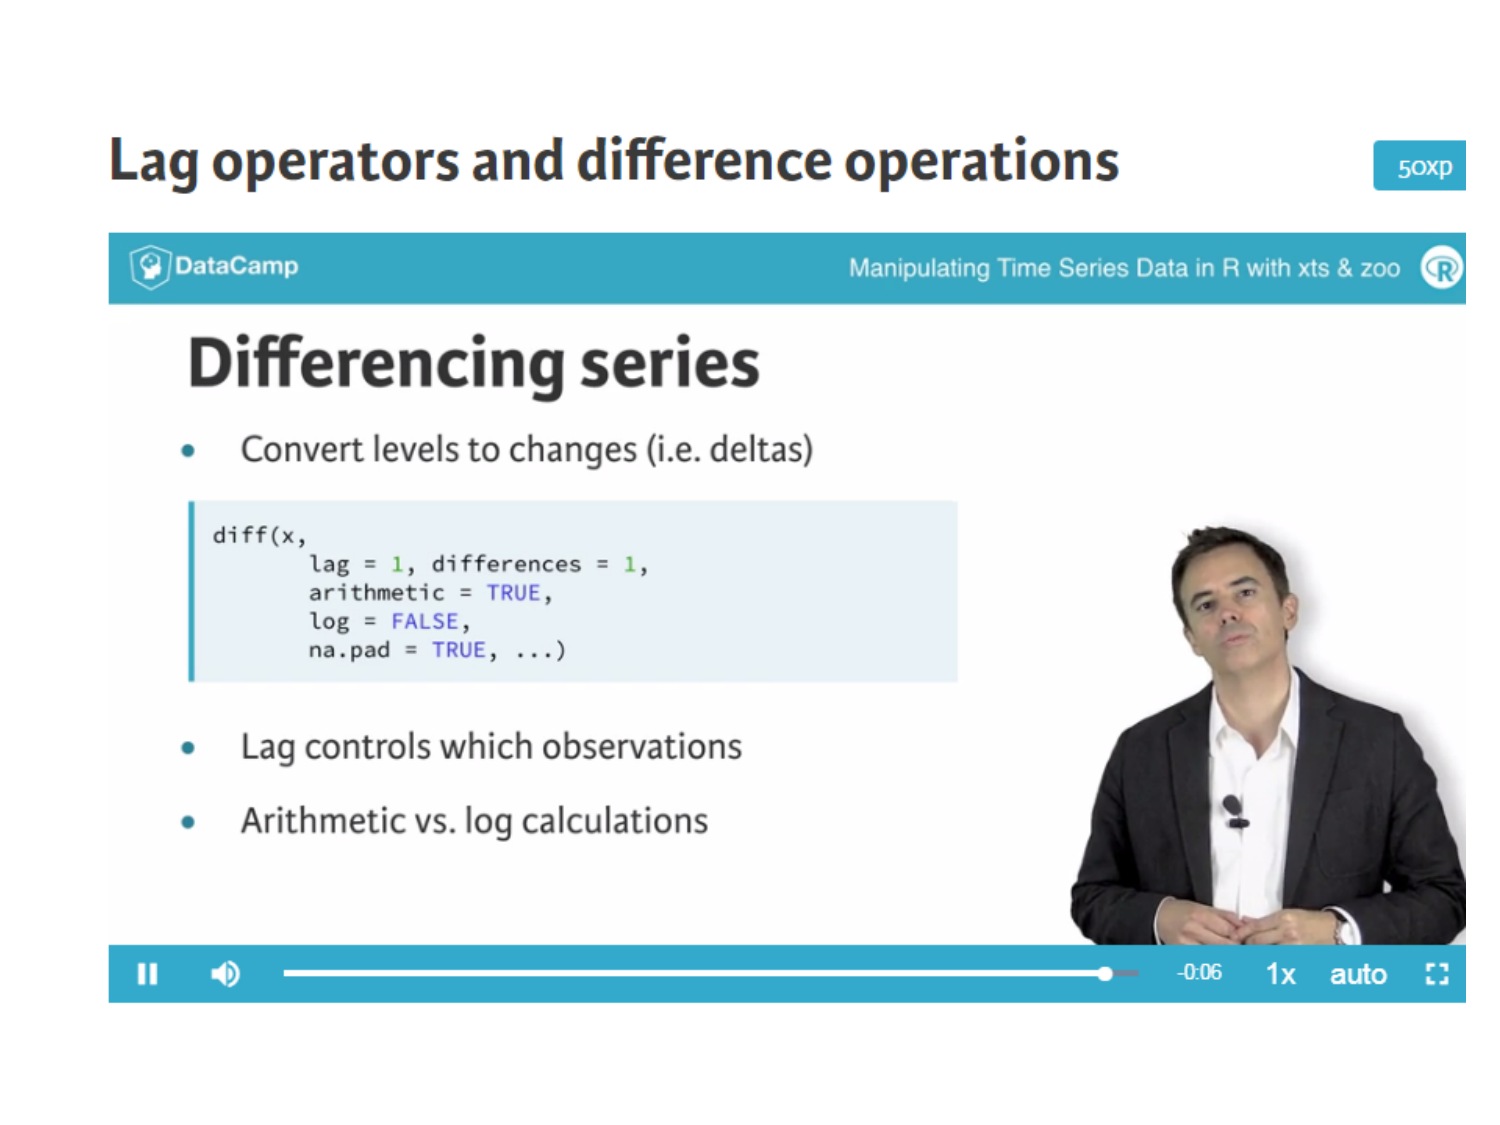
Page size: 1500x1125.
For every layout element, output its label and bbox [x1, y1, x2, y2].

picture [34, 89, 1466, 1036]
